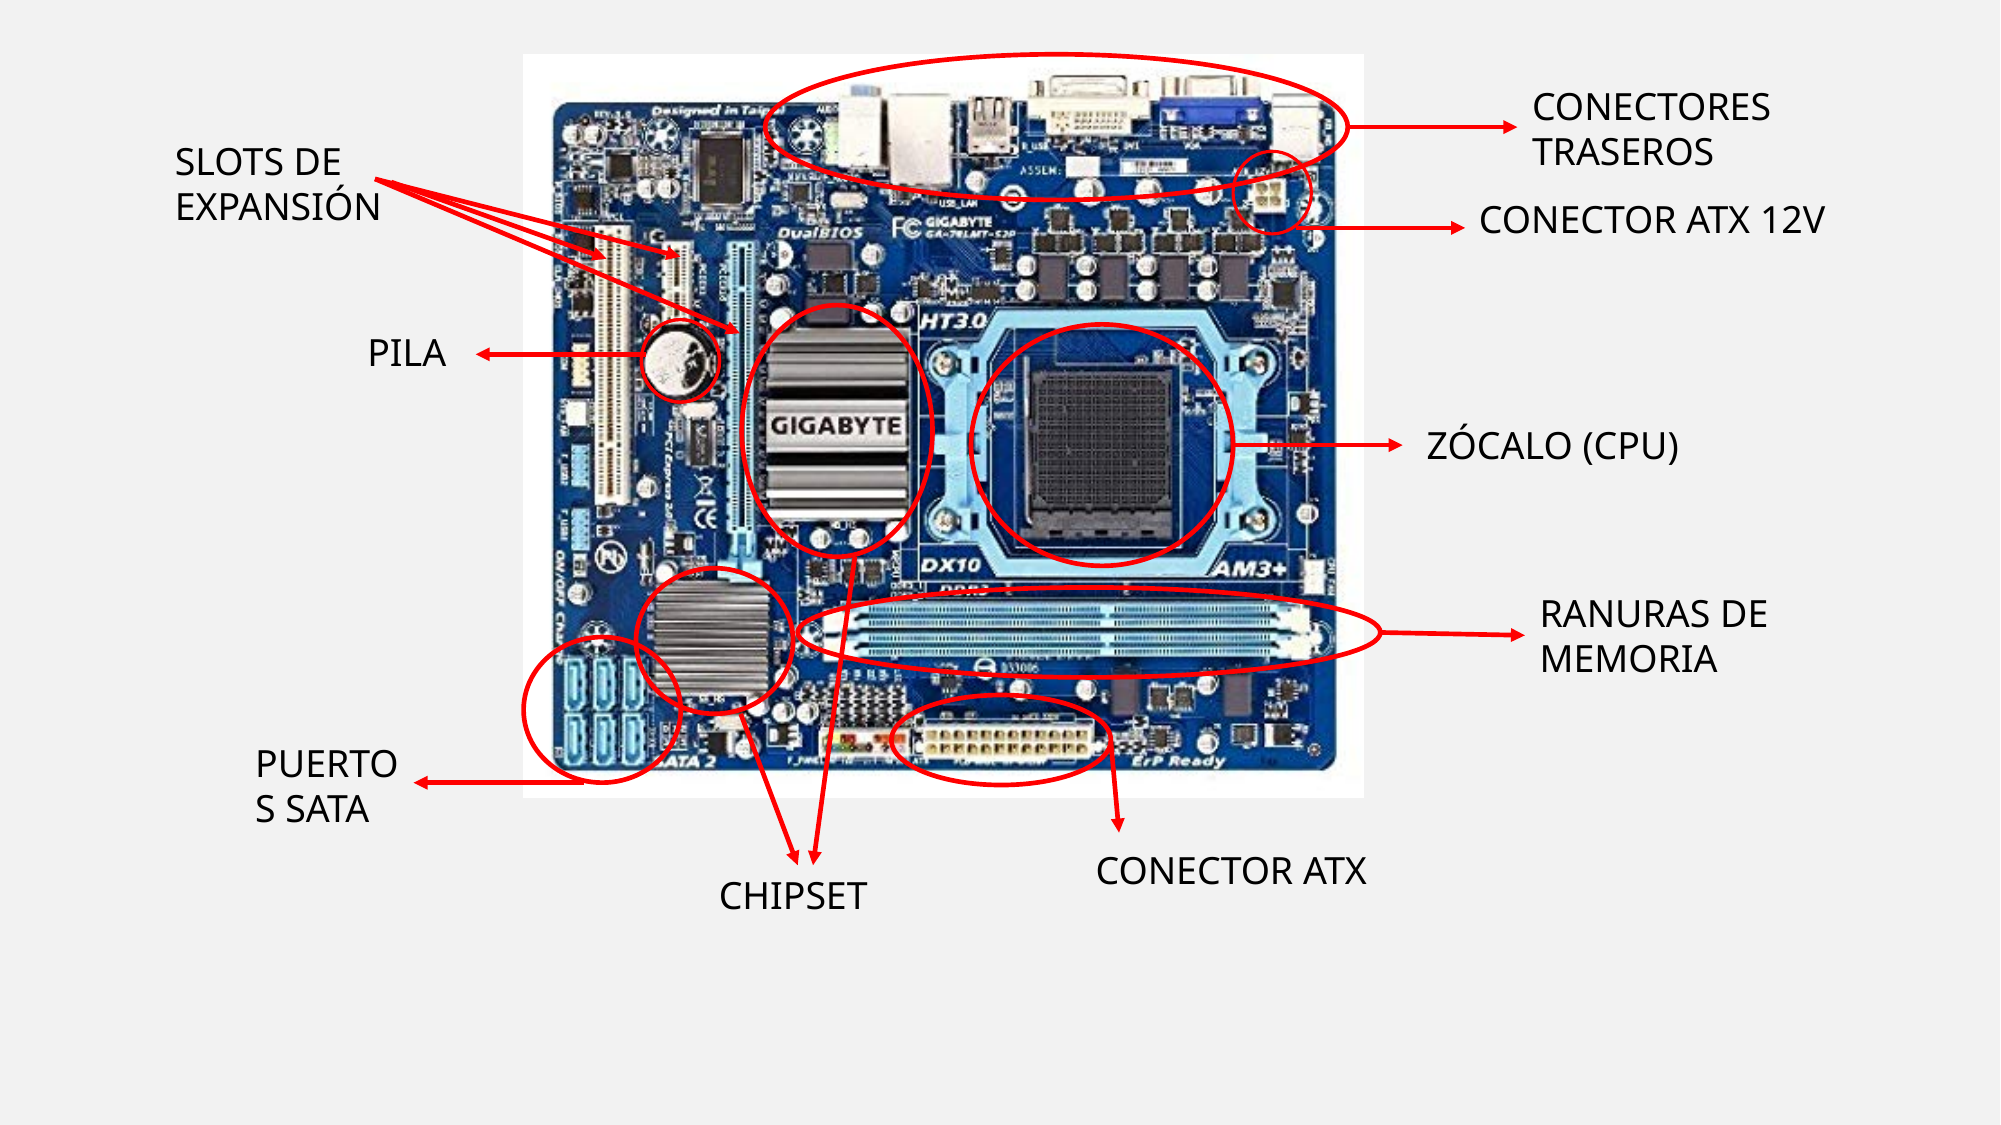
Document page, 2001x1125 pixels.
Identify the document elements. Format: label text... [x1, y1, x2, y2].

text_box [740, 713, 798, 866]
text_box PILA [352, 321, 476, 382]
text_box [1380, 632, 1525, 636]
text_box CONECTOR ATX 12V [1464, 188, 1894, 248]
text_box [1364, 616, 1382, 649]
text_box CONECTORES TRASEROS [1517, 76, 1947, 181]
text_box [813, 556, 855, 866]
text_box CONECTOR ATX [1080, 839, 1511, 900]
text_box CHIPSET [704, 865, 892, 925]
text_box RANURAS DE MEMORIA [1524, 582, 1955, 687]
text_box ZÓCALO (CPU) [1411, 414, 1842, 475]
text_box PUERTOS SATA [240, 733, 428, 838]
picture [523, 54, 1364, 798]
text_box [374, 178, 740, 334]
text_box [1110, 740, 1119, 833]
text_box SLOTS DE EXPANSIÓN [160, 130, 418, 235]
